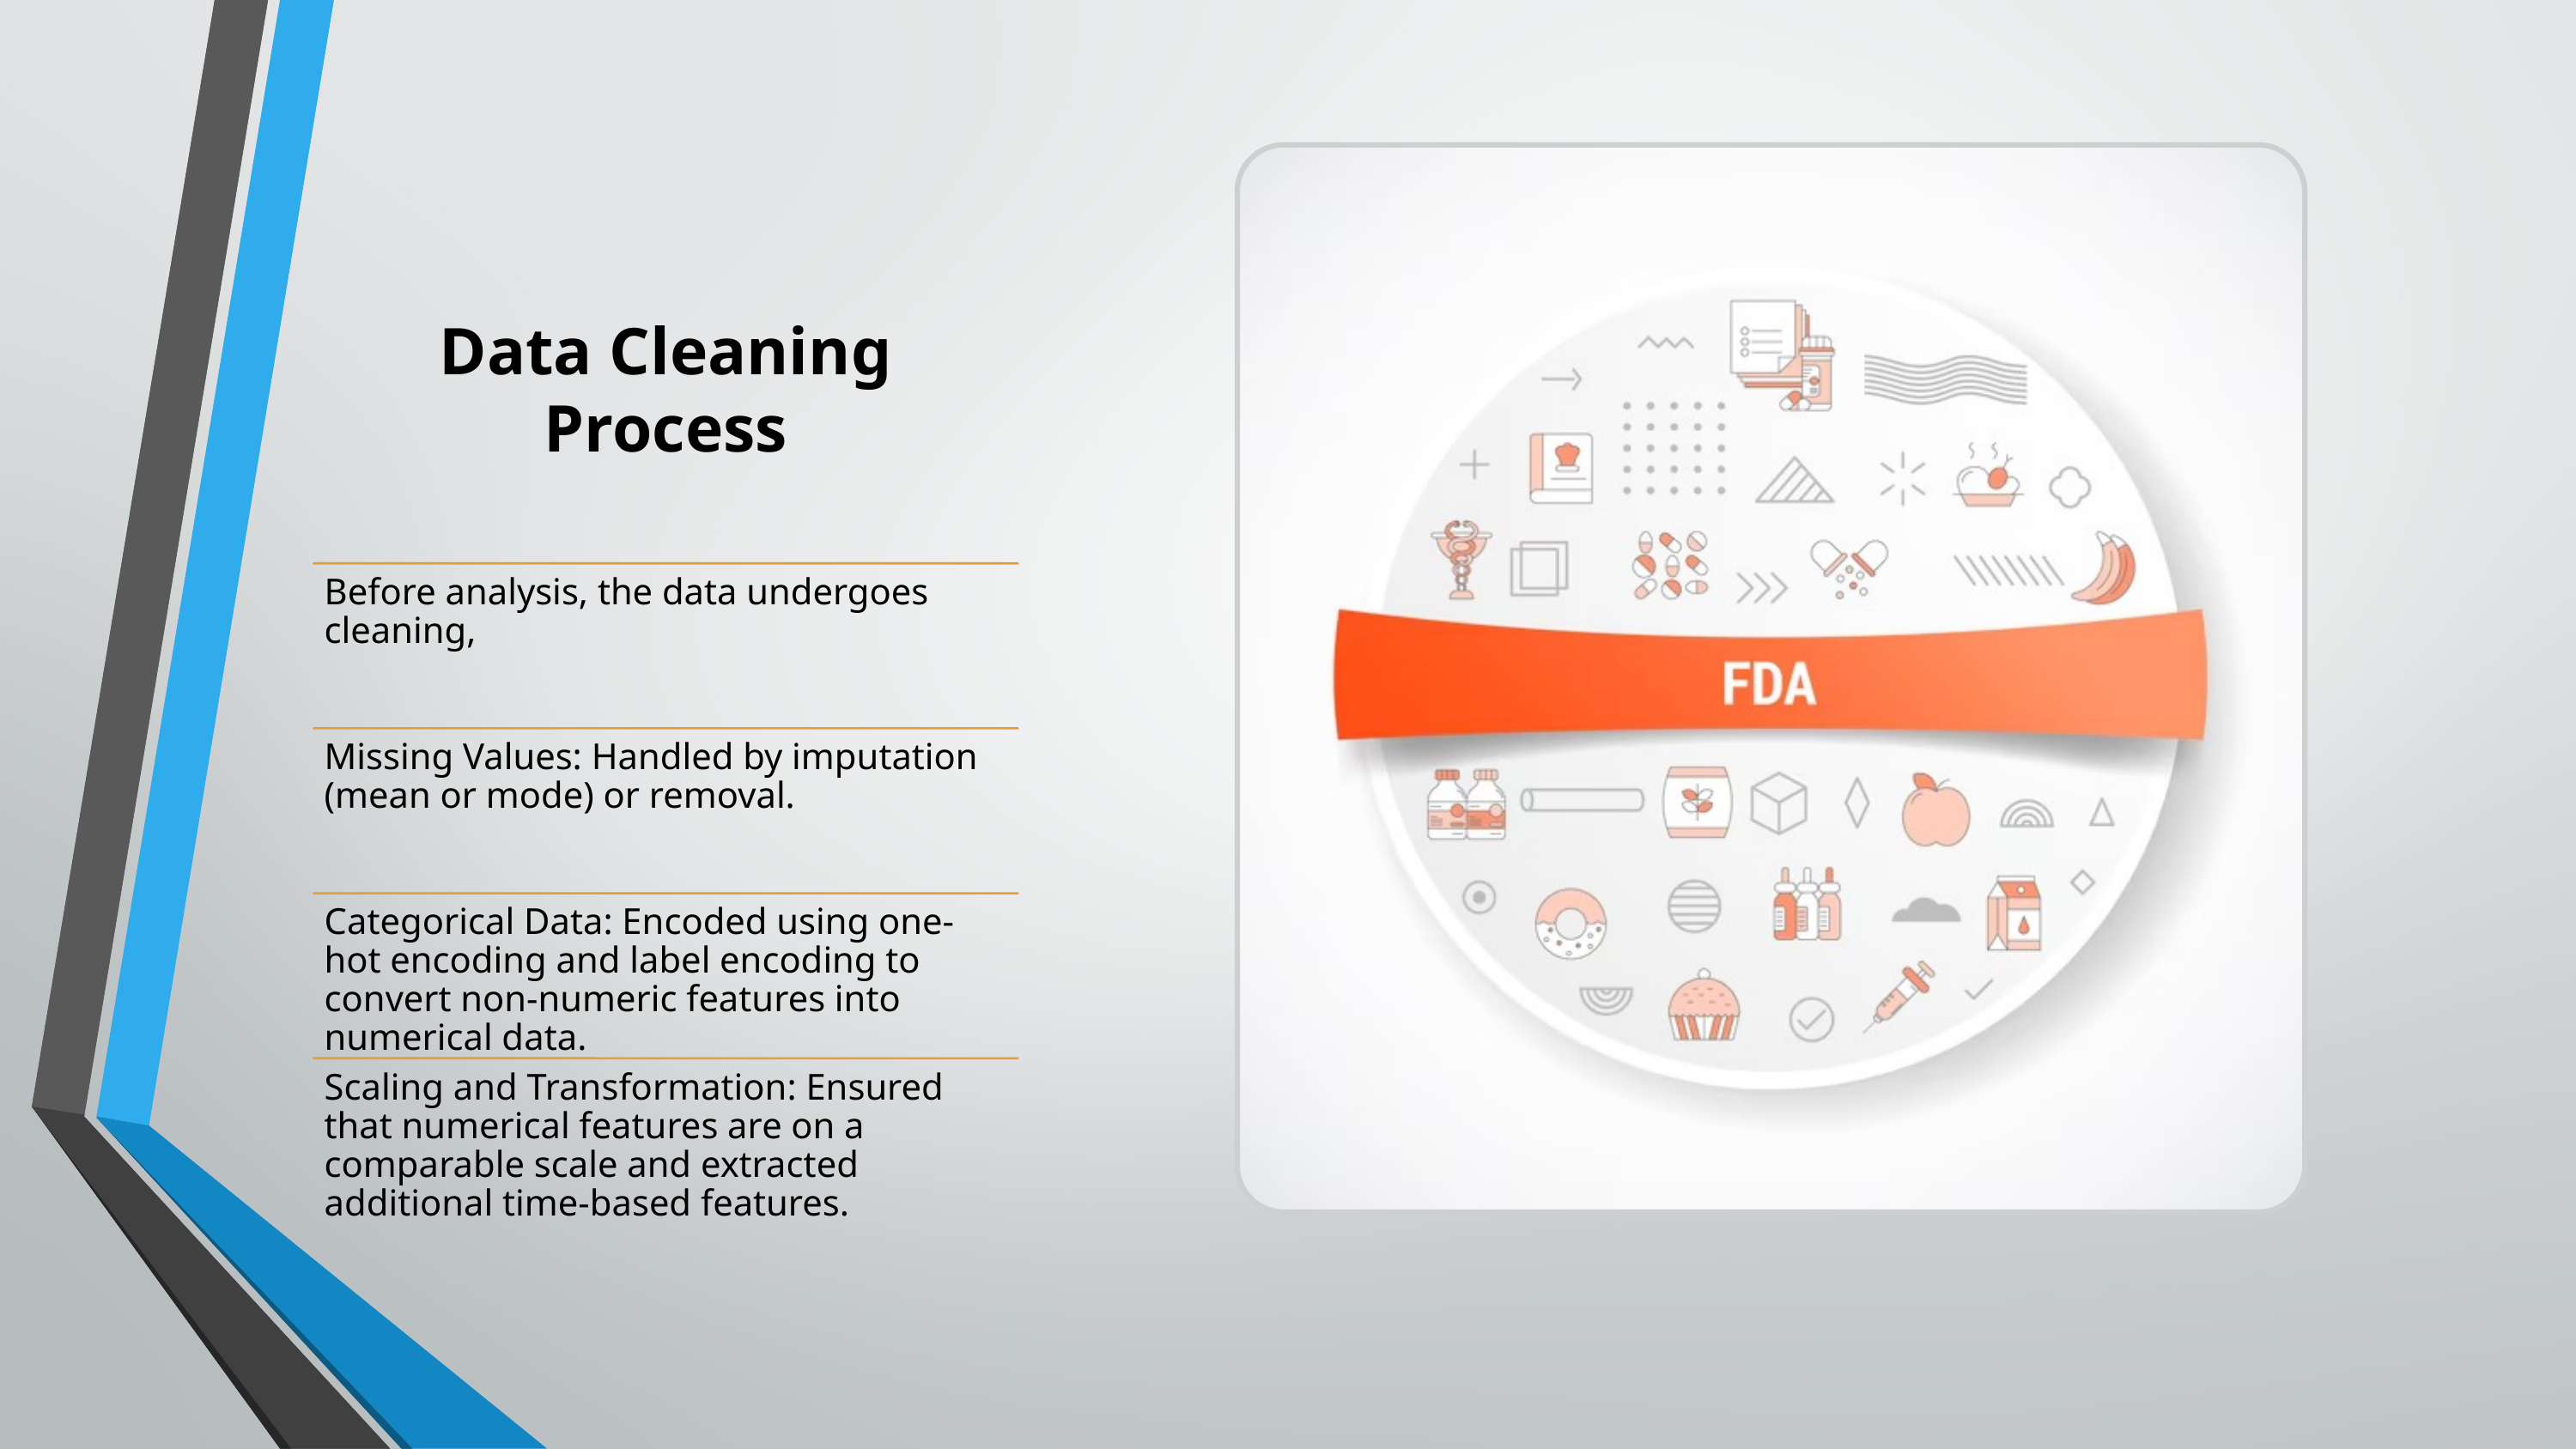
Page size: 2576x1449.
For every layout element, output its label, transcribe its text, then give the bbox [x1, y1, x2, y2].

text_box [313, 562, 1018, 1224]
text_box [31, 0, 547, 1449]
picture [1236, 144, 2306, 1213]
text_box Data Cleaning Process [547, 228, 1018, 547]
